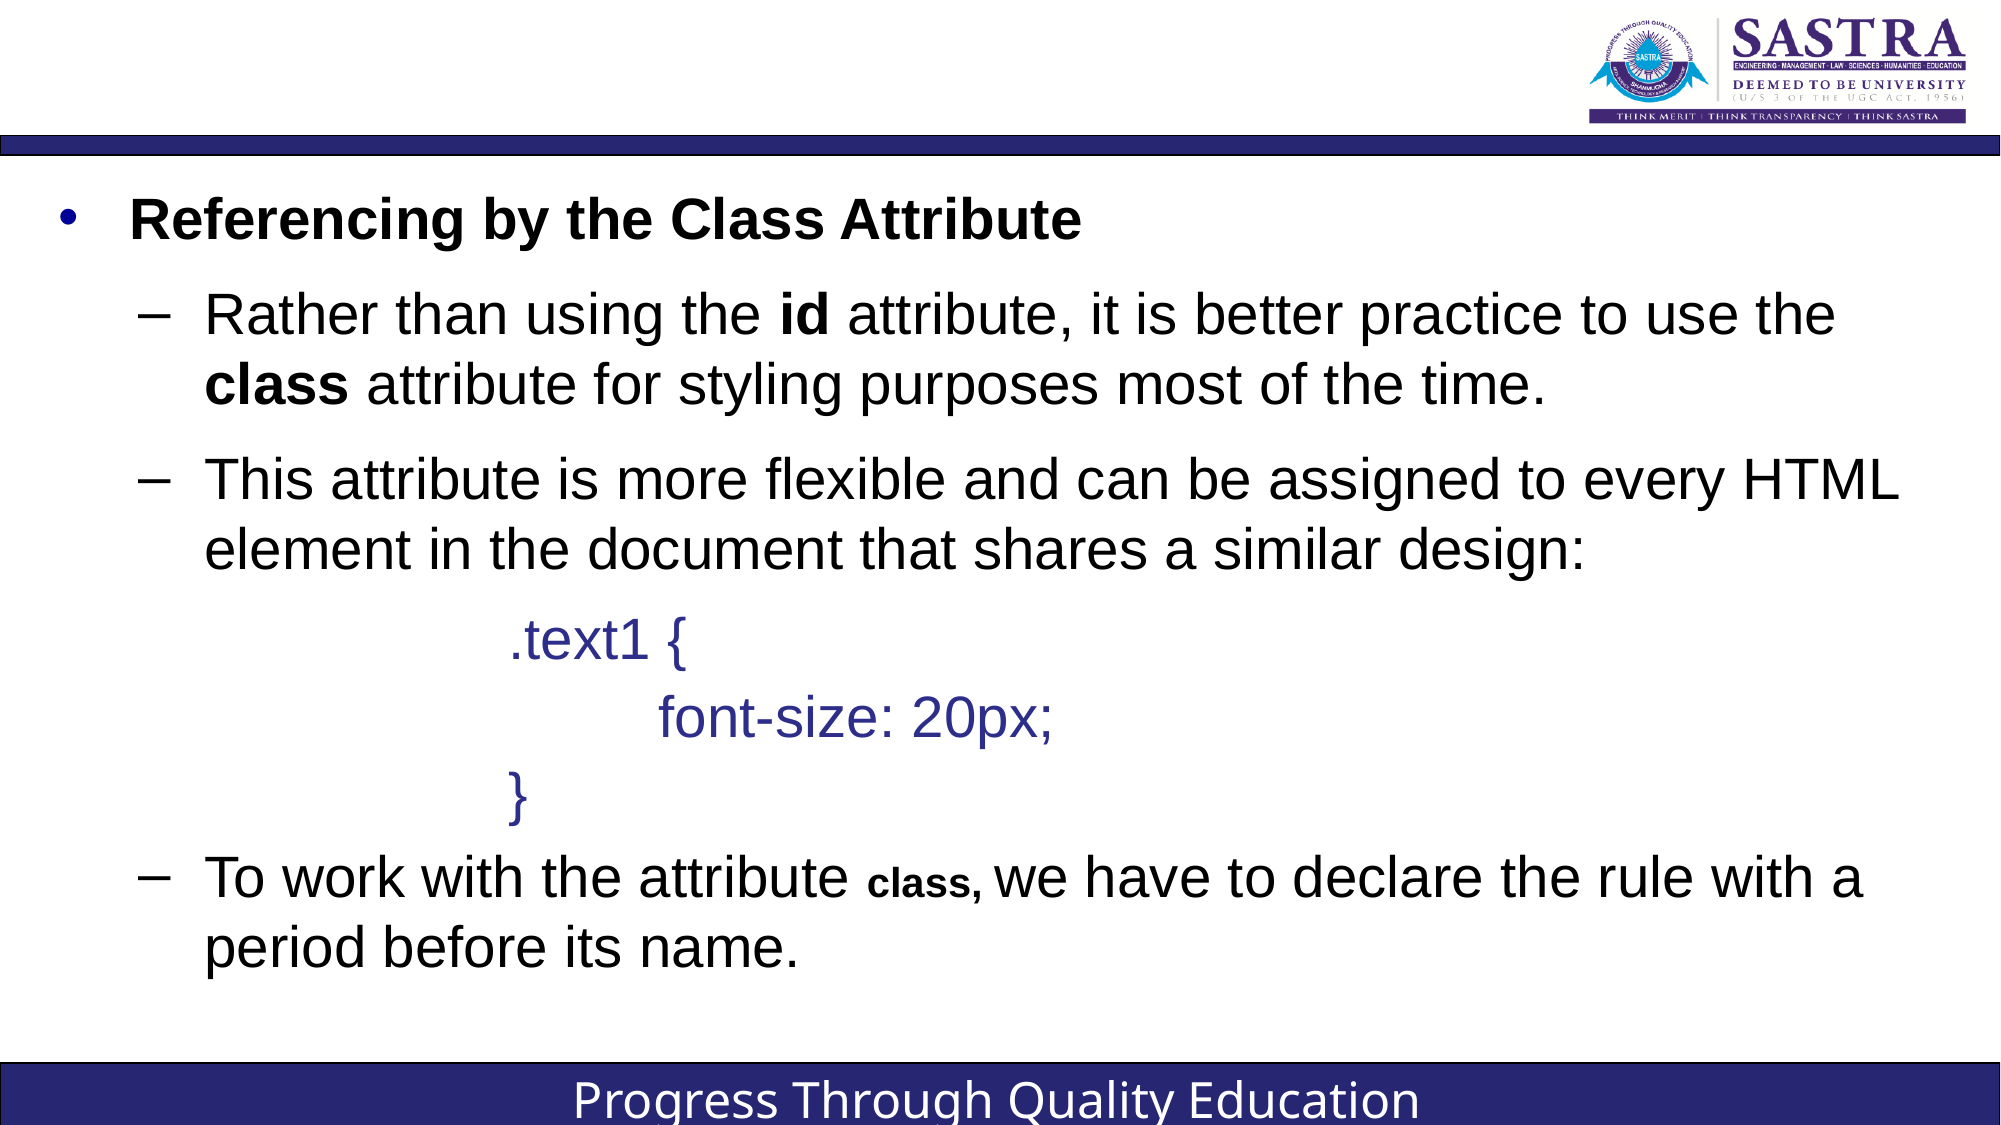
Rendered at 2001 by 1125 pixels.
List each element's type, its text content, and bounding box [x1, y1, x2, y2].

picture [1566, 10, 1989, 130]
list Referencing by the Class Attribute Rather than using the id attribute, it is better practice to use the class attribute for styling purposes most of the time. This attribute is more flexible and can be assigned to every HTML element in the document that shares a similar design: .text1 { font-size: 20px; } To work with the attribute class, we have to declare the rule with a period before its name. [37, 172, 1969, 1047]
